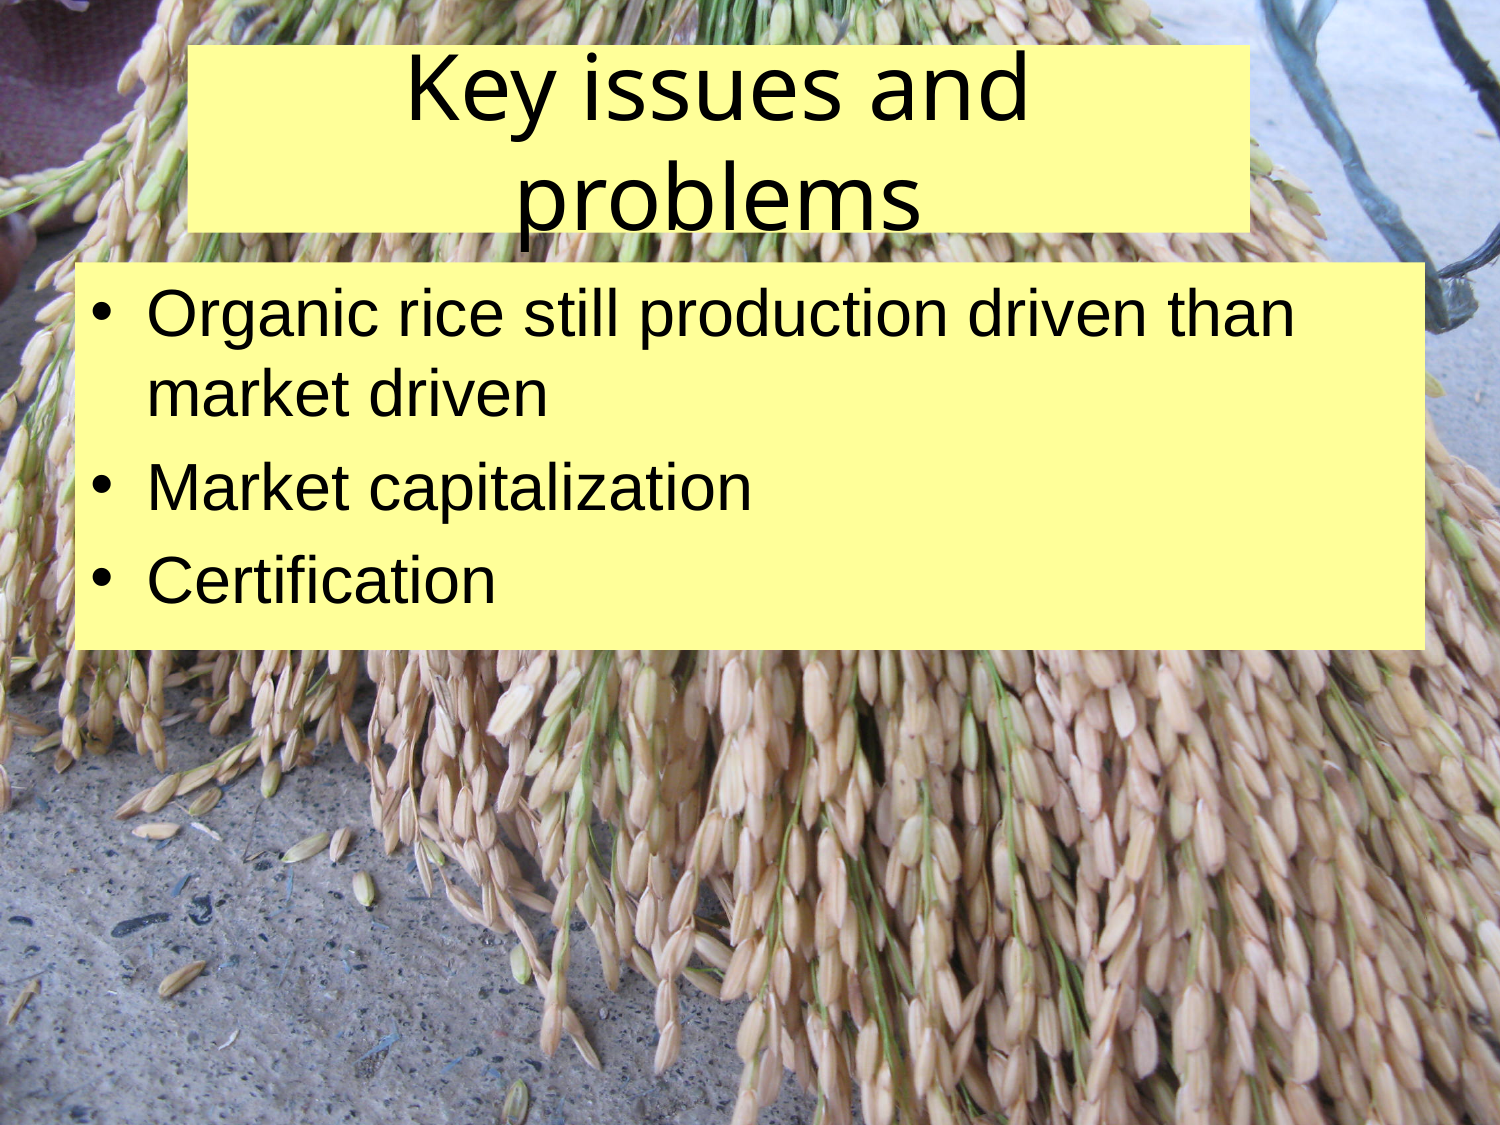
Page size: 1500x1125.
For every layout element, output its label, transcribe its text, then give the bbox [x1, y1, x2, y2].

picture [0, 0, 1500, 1125]
list Organic rice still production driven than market driven Market capitalization Certification [75, 262, 1425, 650]
title Key issues and problems [187, 45, 1250, 233]
